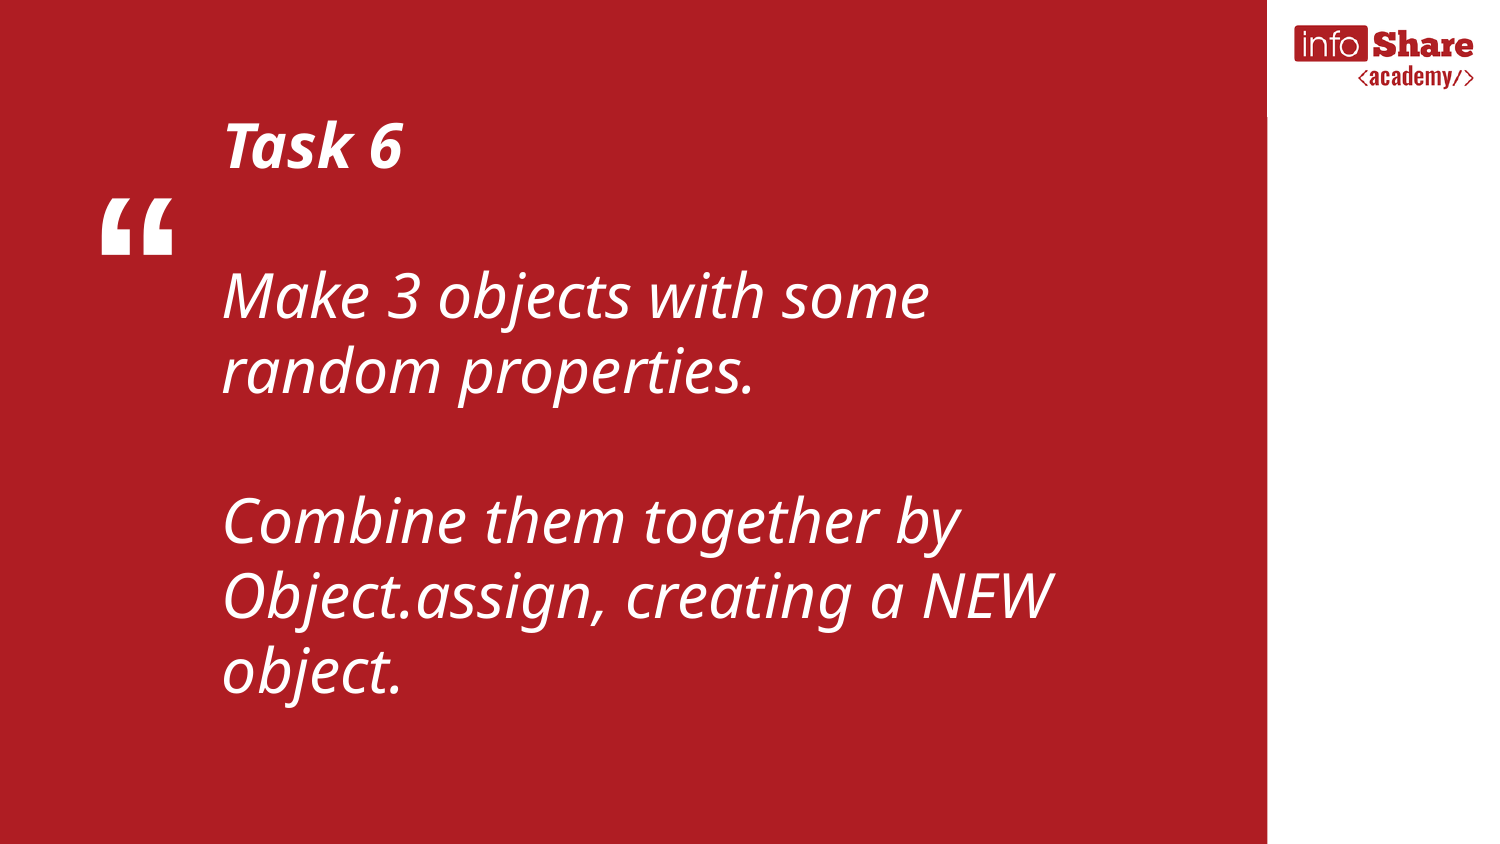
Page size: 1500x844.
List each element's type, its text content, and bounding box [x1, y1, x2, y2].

picture [1267, 0, 1500, 117]
list Task 6 Make 3 objects with some random properties. Combine them together by Object.assign, creating a NEW object. [206, 91, 1157, 717]
